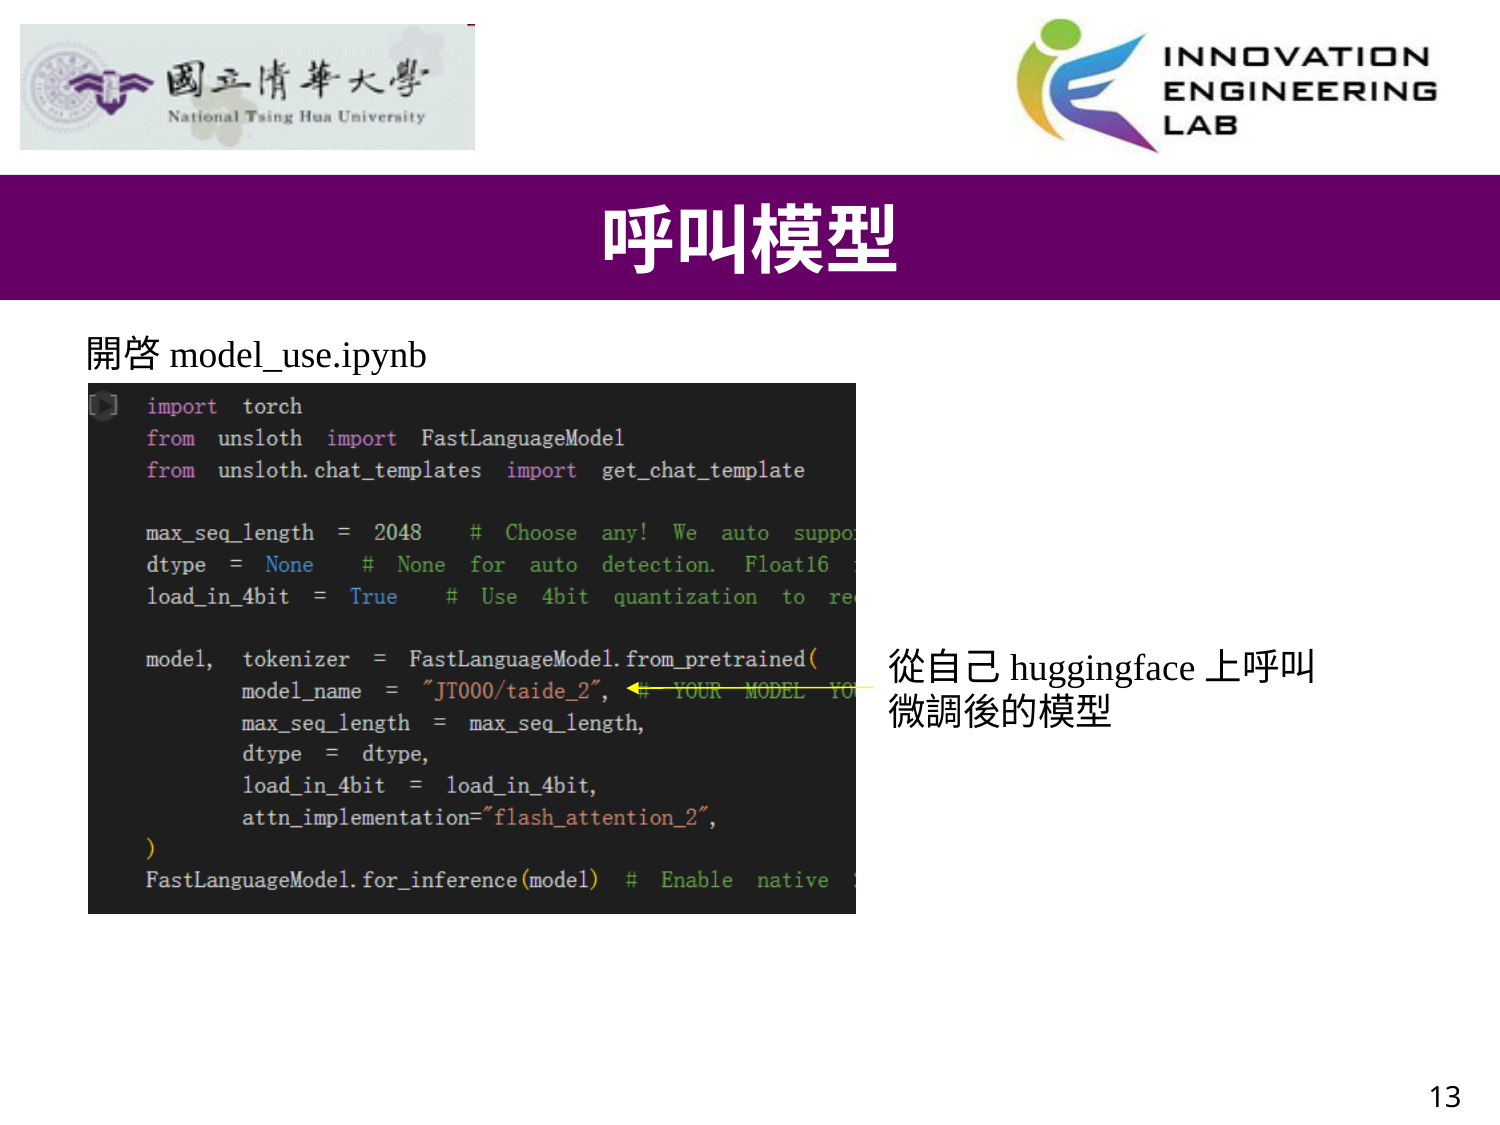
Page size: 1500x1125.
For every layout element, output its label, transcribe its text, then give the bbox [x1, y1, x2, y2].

picture [1009, 18, 1445, 155]
title 呼叫模型 [0, 174, 1500, 301]
slide_number 13 [289, 1070, 1477, 1125]
picture [88, 383, 857, 915]
text_box 從自己huggingface上呼叫微調後的模型 [873, 635, 1347, 740]
picture [20, 24, 475, 150]
text_box 開啓model_use.ipynb [70, 322, 508, 383]
